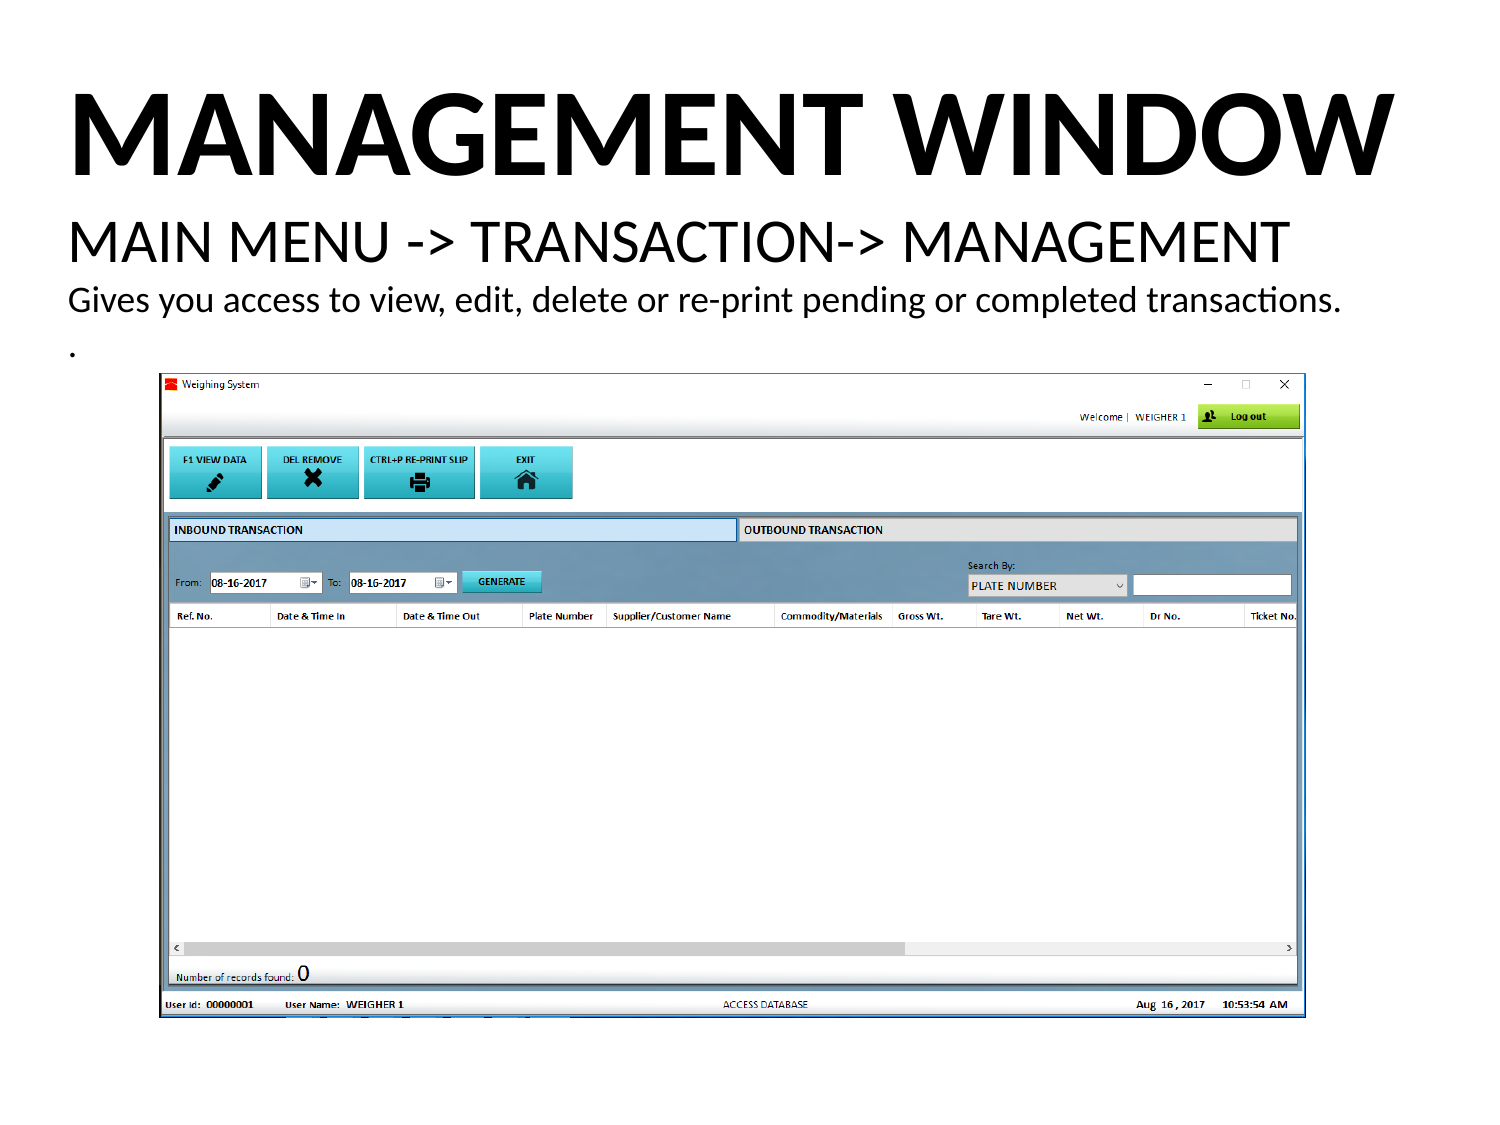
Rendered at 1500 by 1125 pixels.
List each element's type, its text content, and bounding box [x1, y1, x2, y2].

text_box MANAGEMENT WINDOW MAIN MENU -> TRANSACTION-> MANAGEMENT Gives you access to view, edit, delete or re-print pending or completed transactions. . [53, 42, 1436, 373]
picture [159, 373, 1306, 1018]
